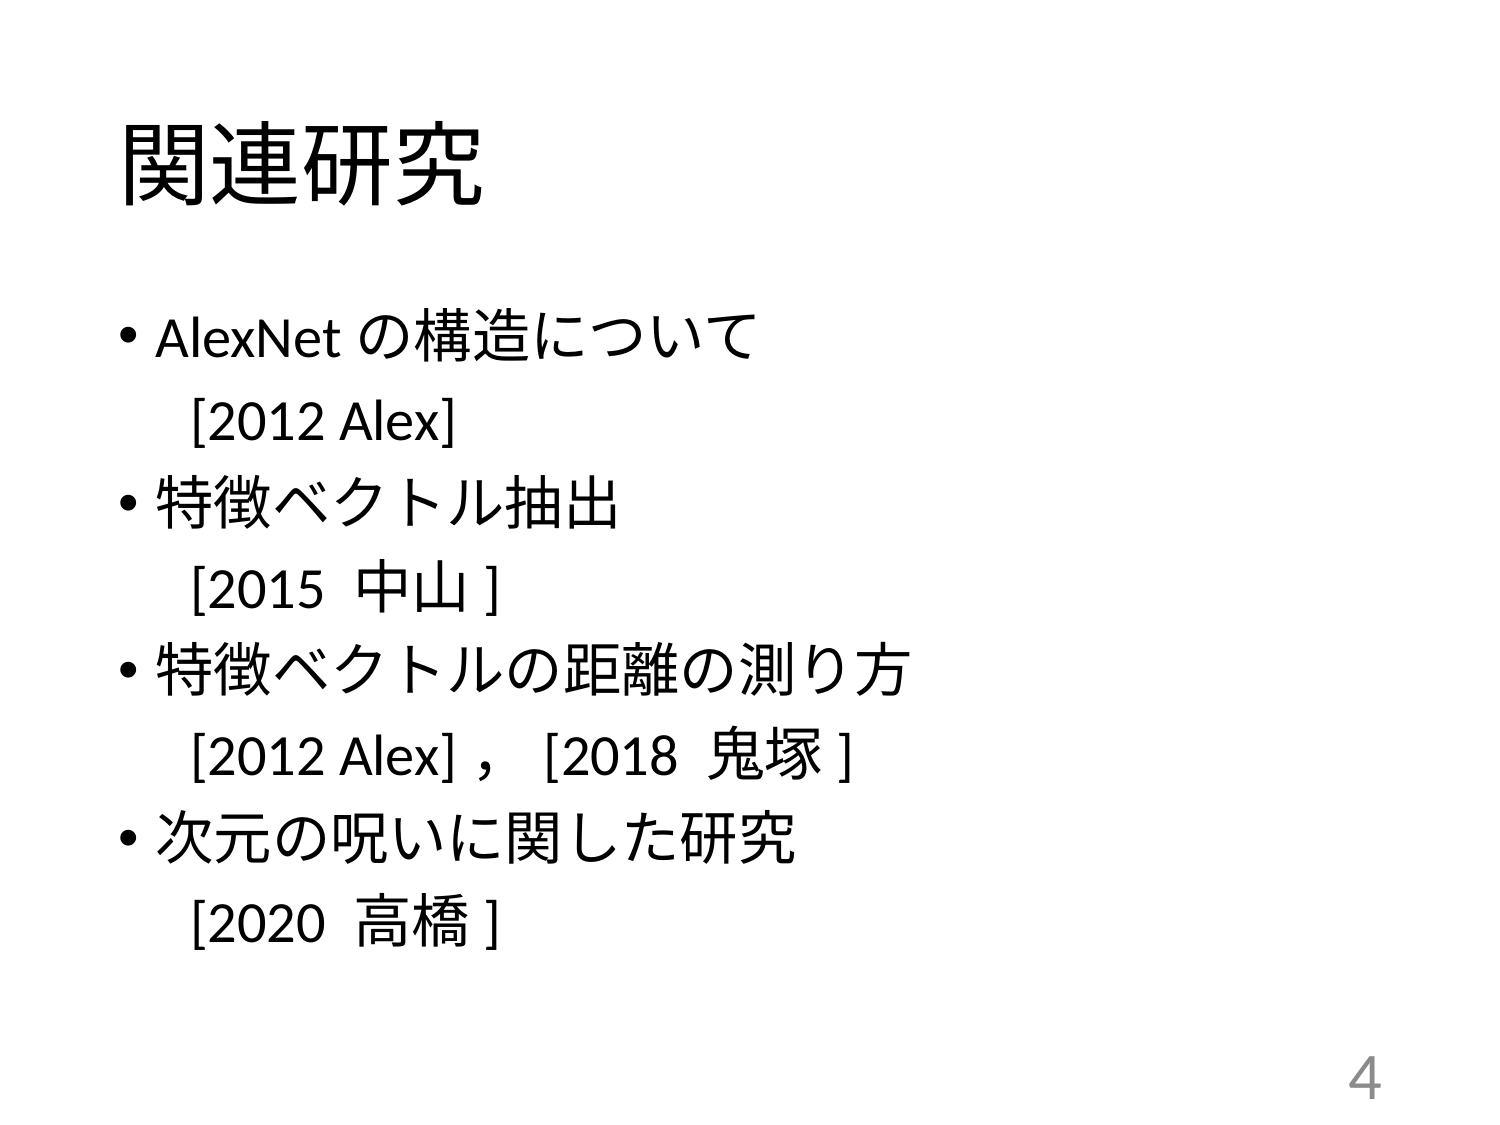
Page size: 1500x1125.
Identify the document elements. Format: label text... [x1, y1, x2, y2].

slide_number 4 [1059, 1042, 1397, 1103]
title 関連研究 [103, 59, 1397, 278]
list AlexNetの構造について [2012 Alex] 特徴ベクトル抽出 [2015 中山] 特徴ベクトルの距離の測り方 [2012 Alex]，[2018 鬼塚] 次元の呪いに関した研究 [2020 高橋] [103, 299, 1397, 1014]
